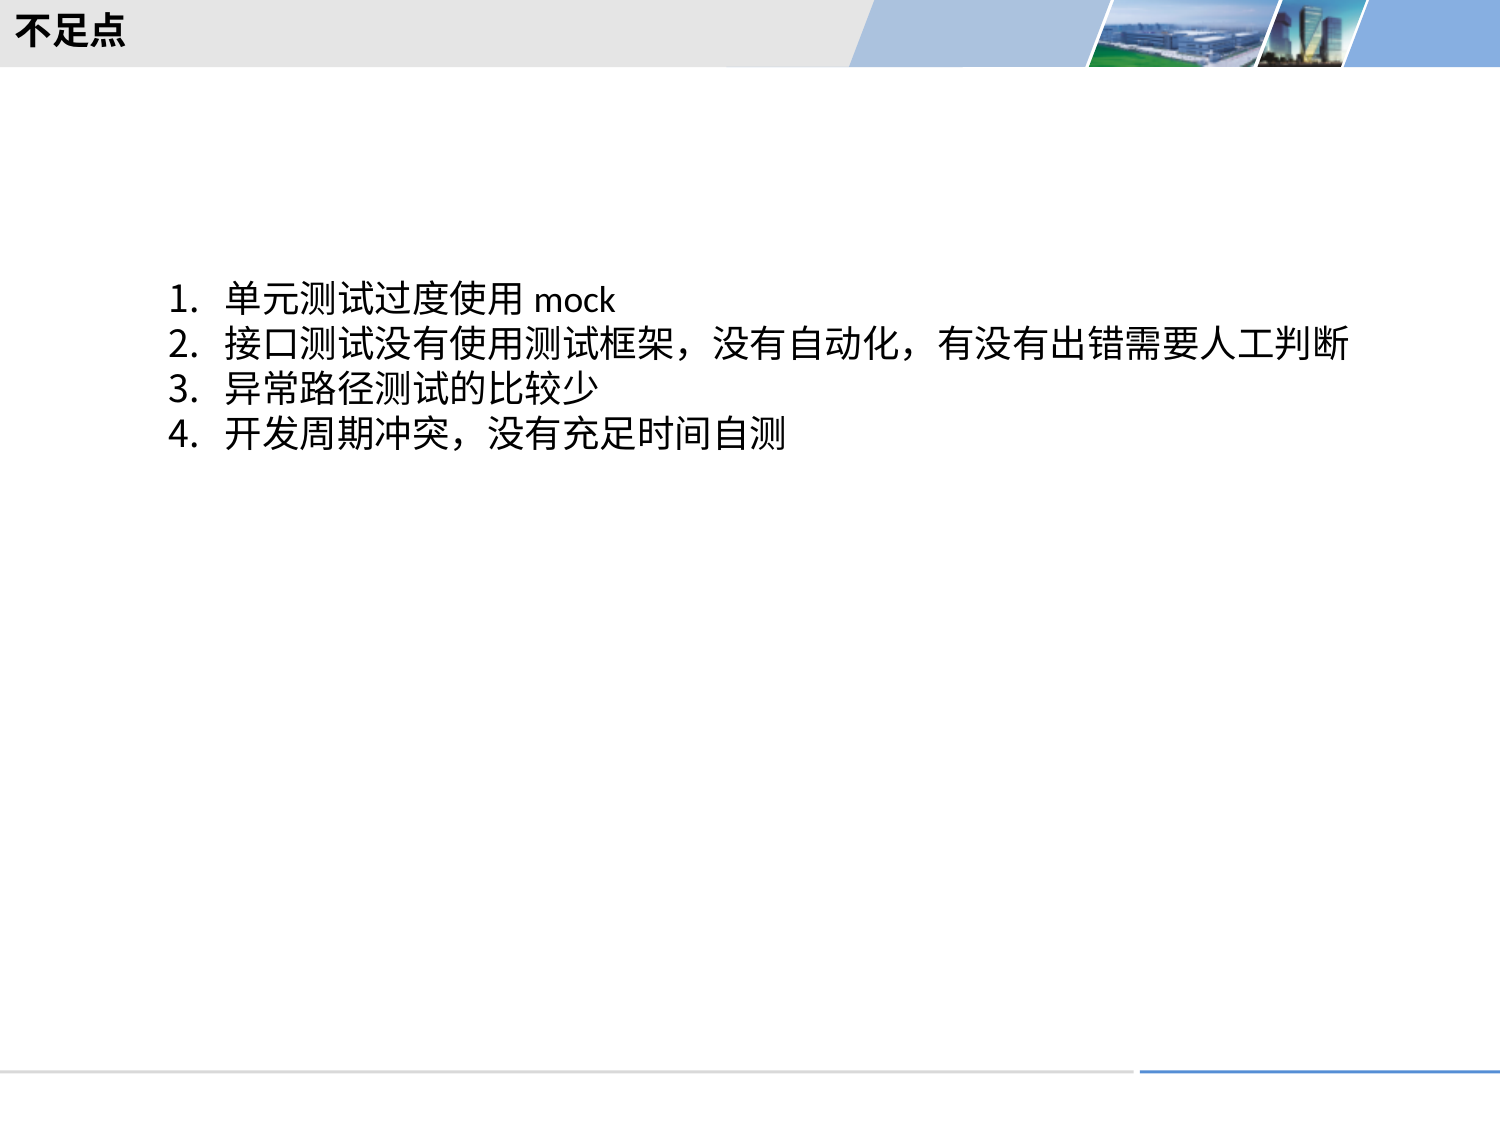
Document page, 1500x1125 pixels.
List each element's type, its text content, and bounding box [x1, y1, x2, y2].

picture [1257, 0, 1367, 67]
text_box 单元测试过度使用mock 接口测试没有使用测试框架，没有自动化，有没有出错需要人工判断 异常路径测试的比较少 开发周期冲突，没有充足时间自测 [153, 267, 1365, 462]
text_box 不足点 [0, 0, 998, 60]
picture [1088, 0, 1279, 67]
